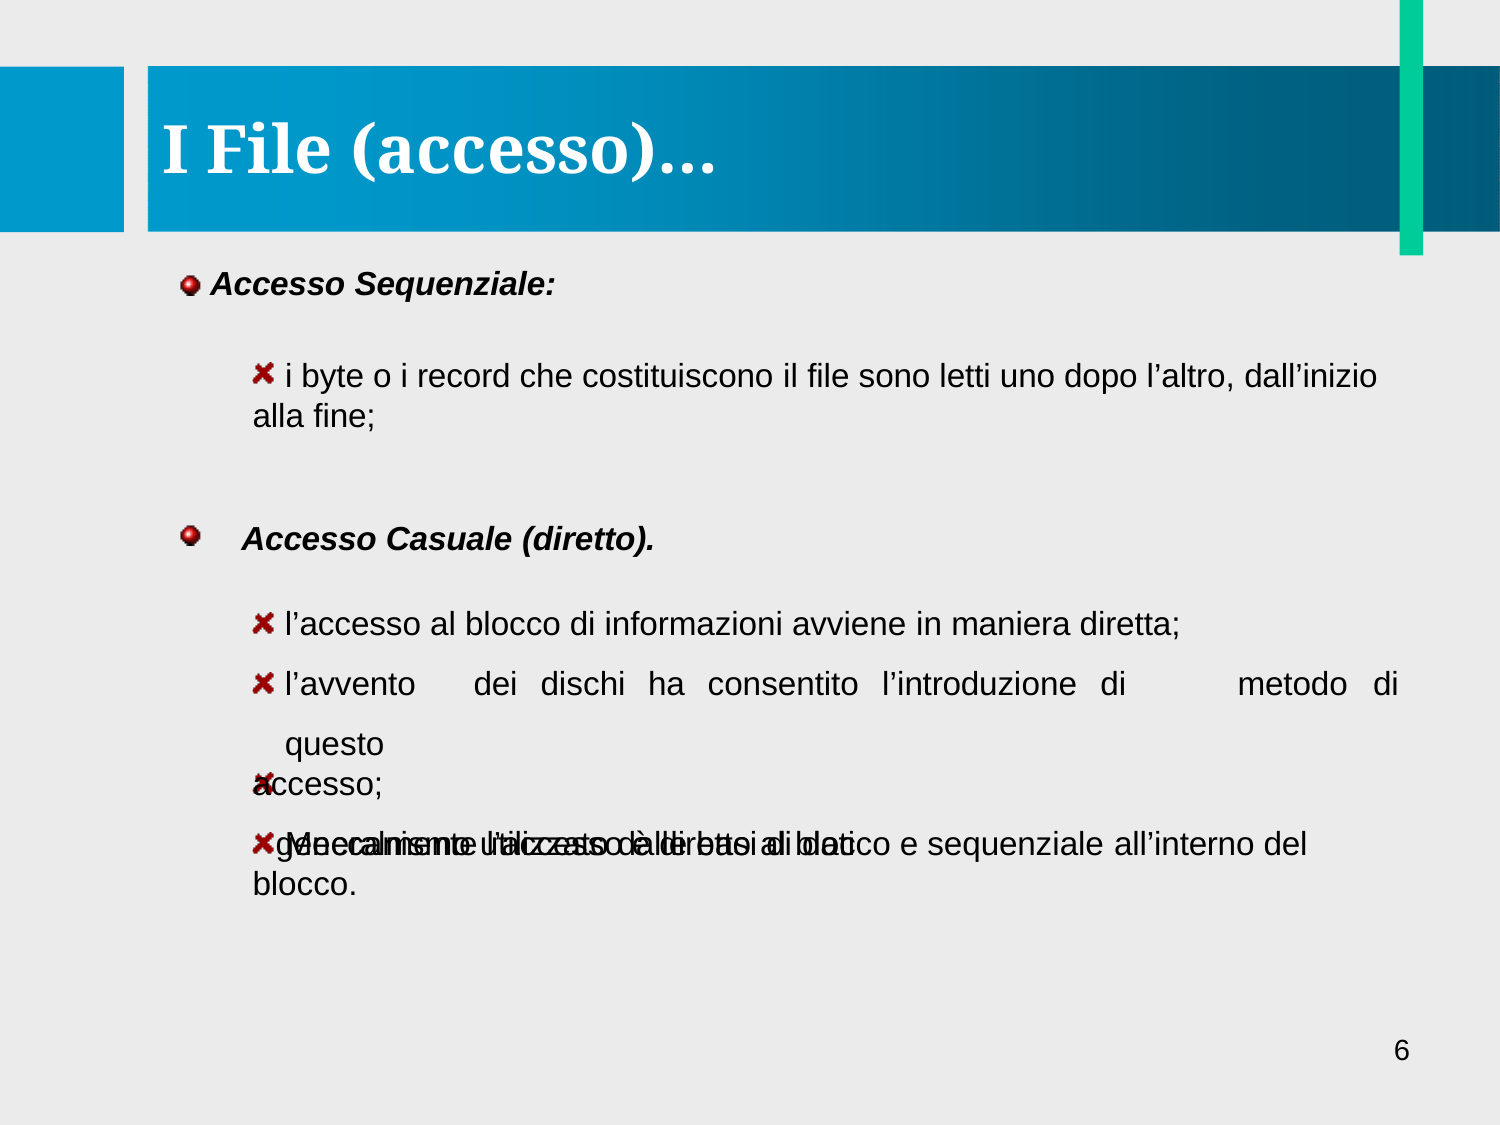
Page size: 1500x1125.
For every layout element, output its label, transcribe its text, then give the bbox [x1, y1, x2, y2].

text_box Accesso Sequenziale: i byte o i record che costituiscono il file sono letti uno dopo l’altro, dall’inizio alla fine; Accesso Casuale (diretto). [206, 295, 1400, 558]
title I File (accesso)… [147, 64, 1400, 295]
text_box [177, 522, 201, 546]
text_box [1424, 66, 1500, 232]
text_box metodo di [1235, 660, 1400, 703]
text_box generalmente l’accesso è diretto al blocco e sequenziale all’interno del blocco. [250, 820, 1400, 903]
text_box l’accesso al blocco di informazioni avviene in maniera diretta; l’avvento dei dischi ha consentito l’introduzione di questo accesso; Meccanismo utilizzato dalle basi di dati [250, 580, 1217, 820]
text_box [0, 66, 124, 233]
text_box [1399, 0, 1424, 256]
text_box 6 [1391, 1029, 1413, 1067]
